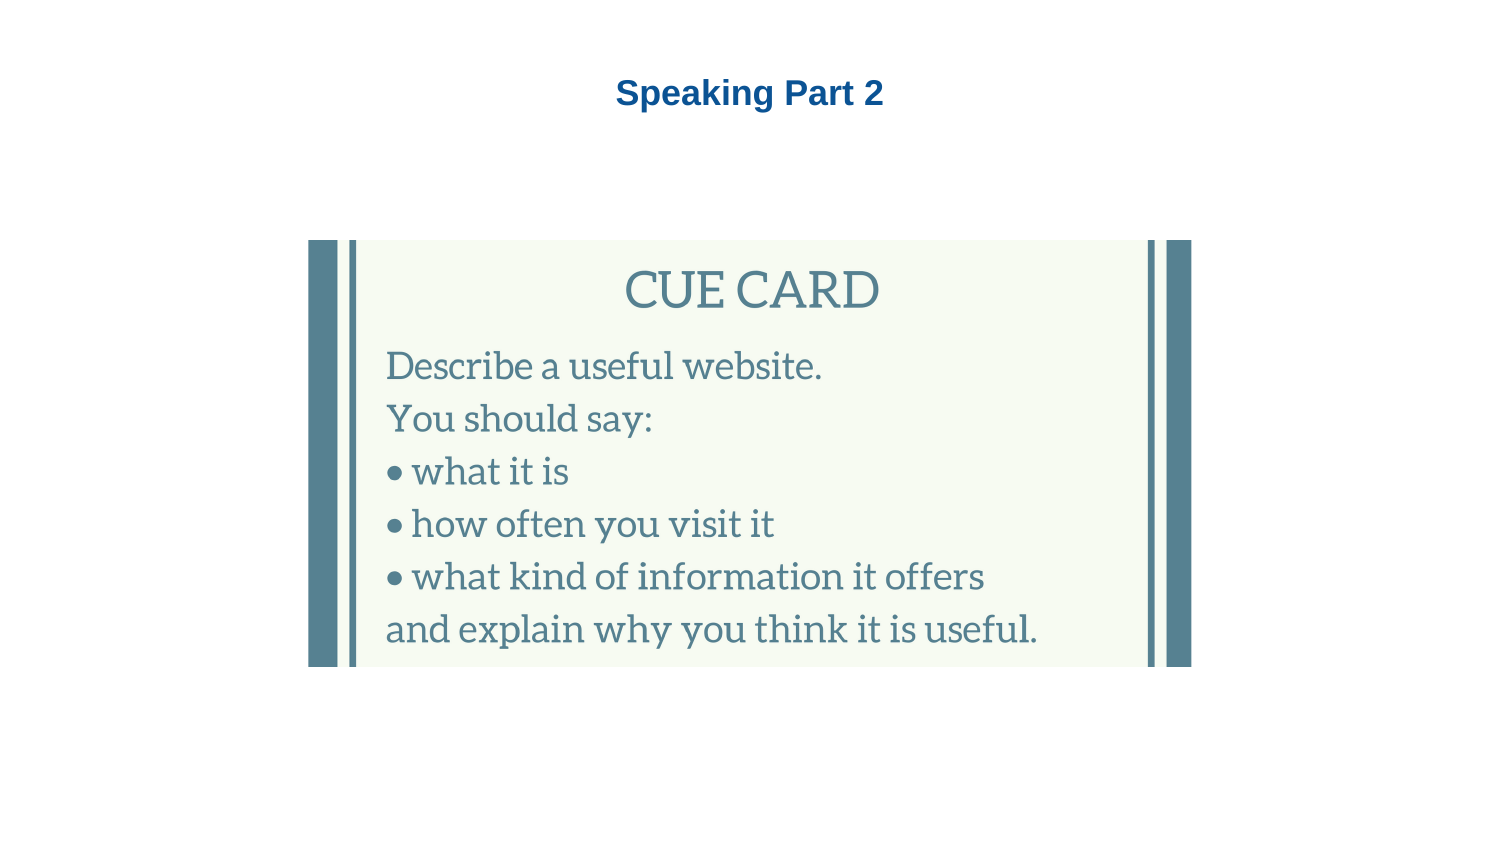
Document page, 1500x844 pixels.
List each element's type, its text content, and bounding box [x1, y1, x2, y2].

picture [308, 240, 1192, 667]
title Speaking Part 2 [51, 58, 1449, 153]
